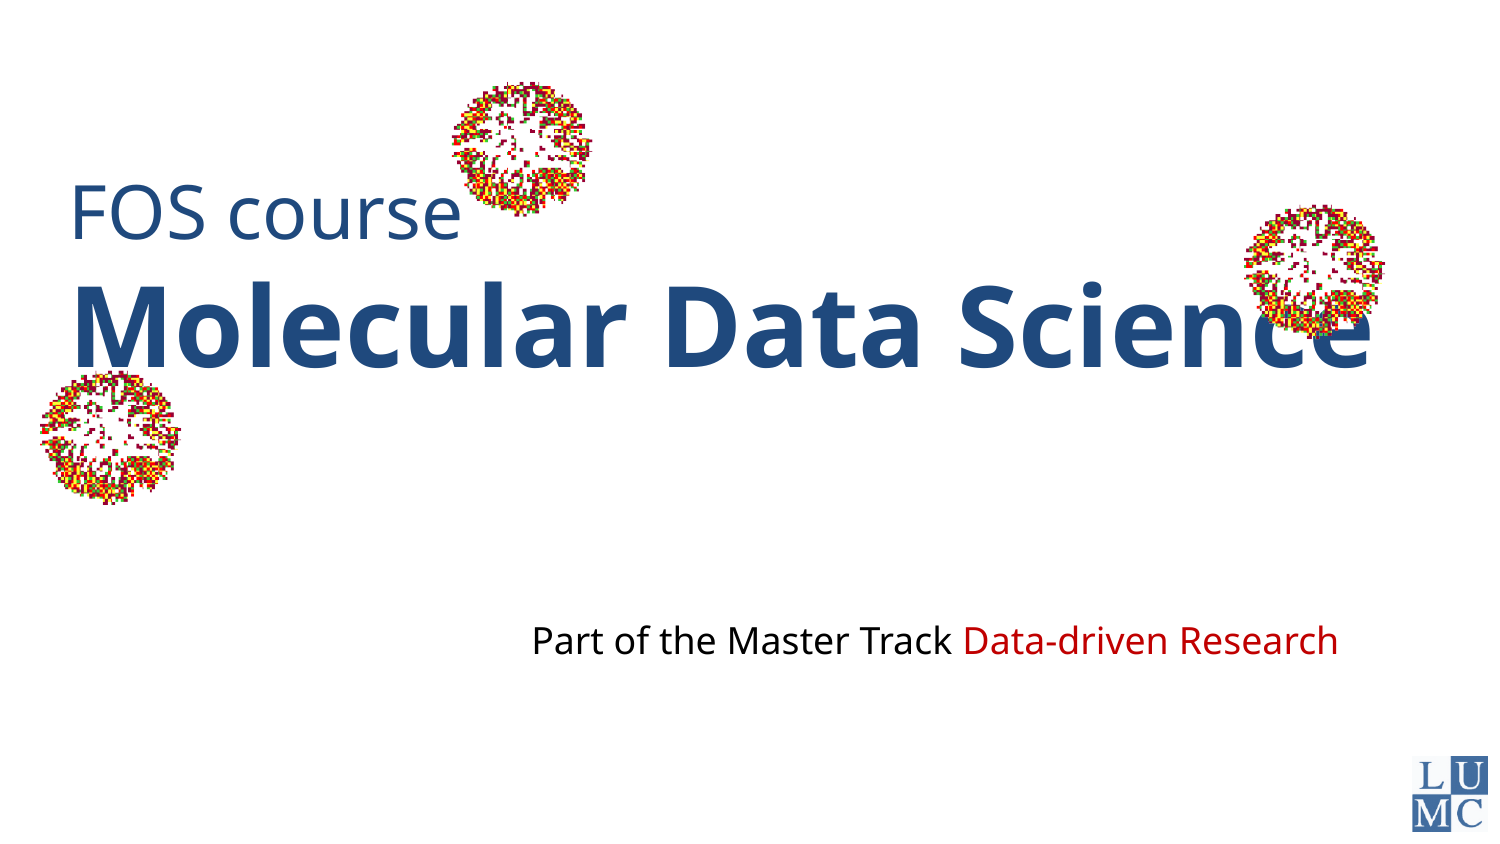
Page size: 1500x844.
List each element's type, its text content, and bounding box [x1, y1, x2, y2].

picture [363, 0, 677, 311]
picture [1155, 120, 1469, 434]
title FOS course Molecular Data Science [53, 126, 1150, 428]
picture [0, 285, 265, 599]
picture [1412, 756, 1488, 832]
text_box Part of the Master Track Data-driven Research [516, 609, 1355, 670]
